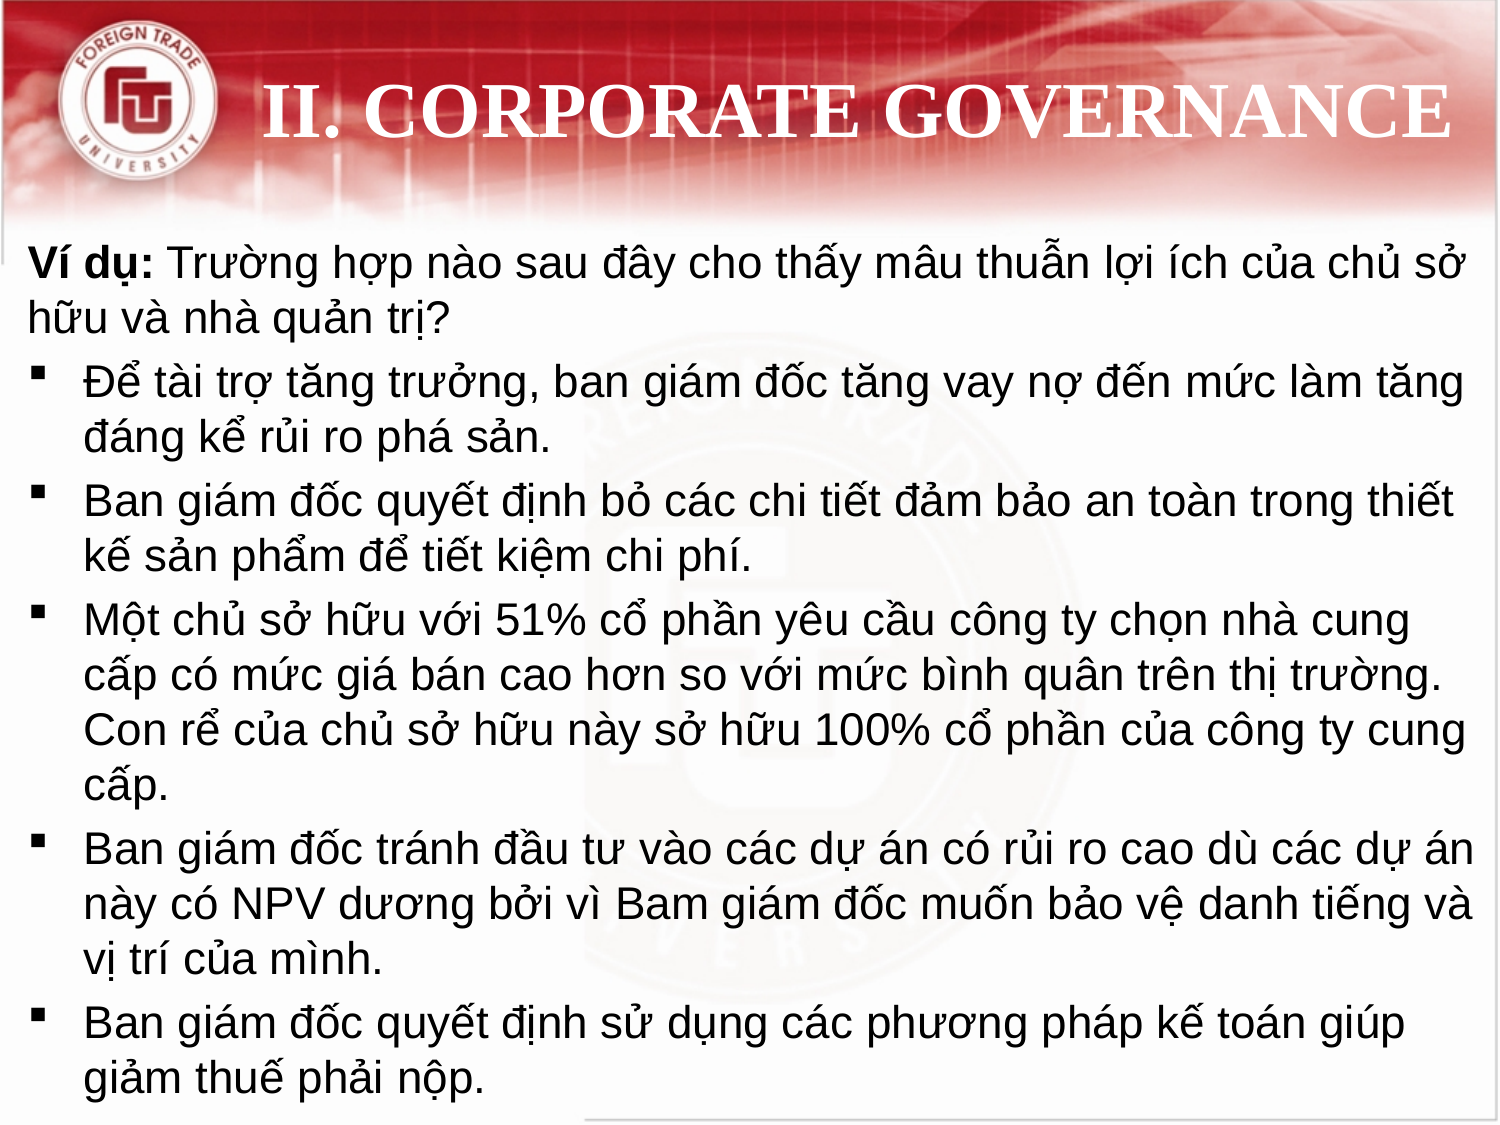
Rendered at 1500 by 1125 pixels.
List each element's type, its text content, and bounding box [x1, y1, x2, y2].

title II. CORPORATE GOVERNANCE [245, 23, 1500, 188]
picture [0, 0, 1500, 1125]
list Ví dụ: Trường hợp nào sau đây cho thấy mâu thuẫn lợi ích của chủ sở hữu và nhà quản trị? Để tài trợ tăng trưởng, ban giám đốc tăng vay nợ đến mức làm tăng đáng kể rủi ro phá sản. Ban giám đốc quyết định bỏ các chi tiết đảm bảo an toàn trong thiết kế sản phẩm để tiết kiệm chi phí. Một chủ sở hữu với 51% cổ phần yêu cầu công ty chọn nhà cung cấp có mức giá bán cao hơn so với mức bình quân trên thị trường. Con rể của chủ sở hữu này sở hữu 100% cổ phần của công ty cung cấp. Ban giám đốc tránh đầu tư vào các dự án có rủi ro cao dù các dự án này có NPV dương bởi vì Bam giám đốc muốn bảo vệ danh tiếng và vị trí của mình. Ban giám đốc quyết định sử dụng các phương pháp kế toán giúp giảm thuế phải nộp. [12, 224, 1500, 996]
